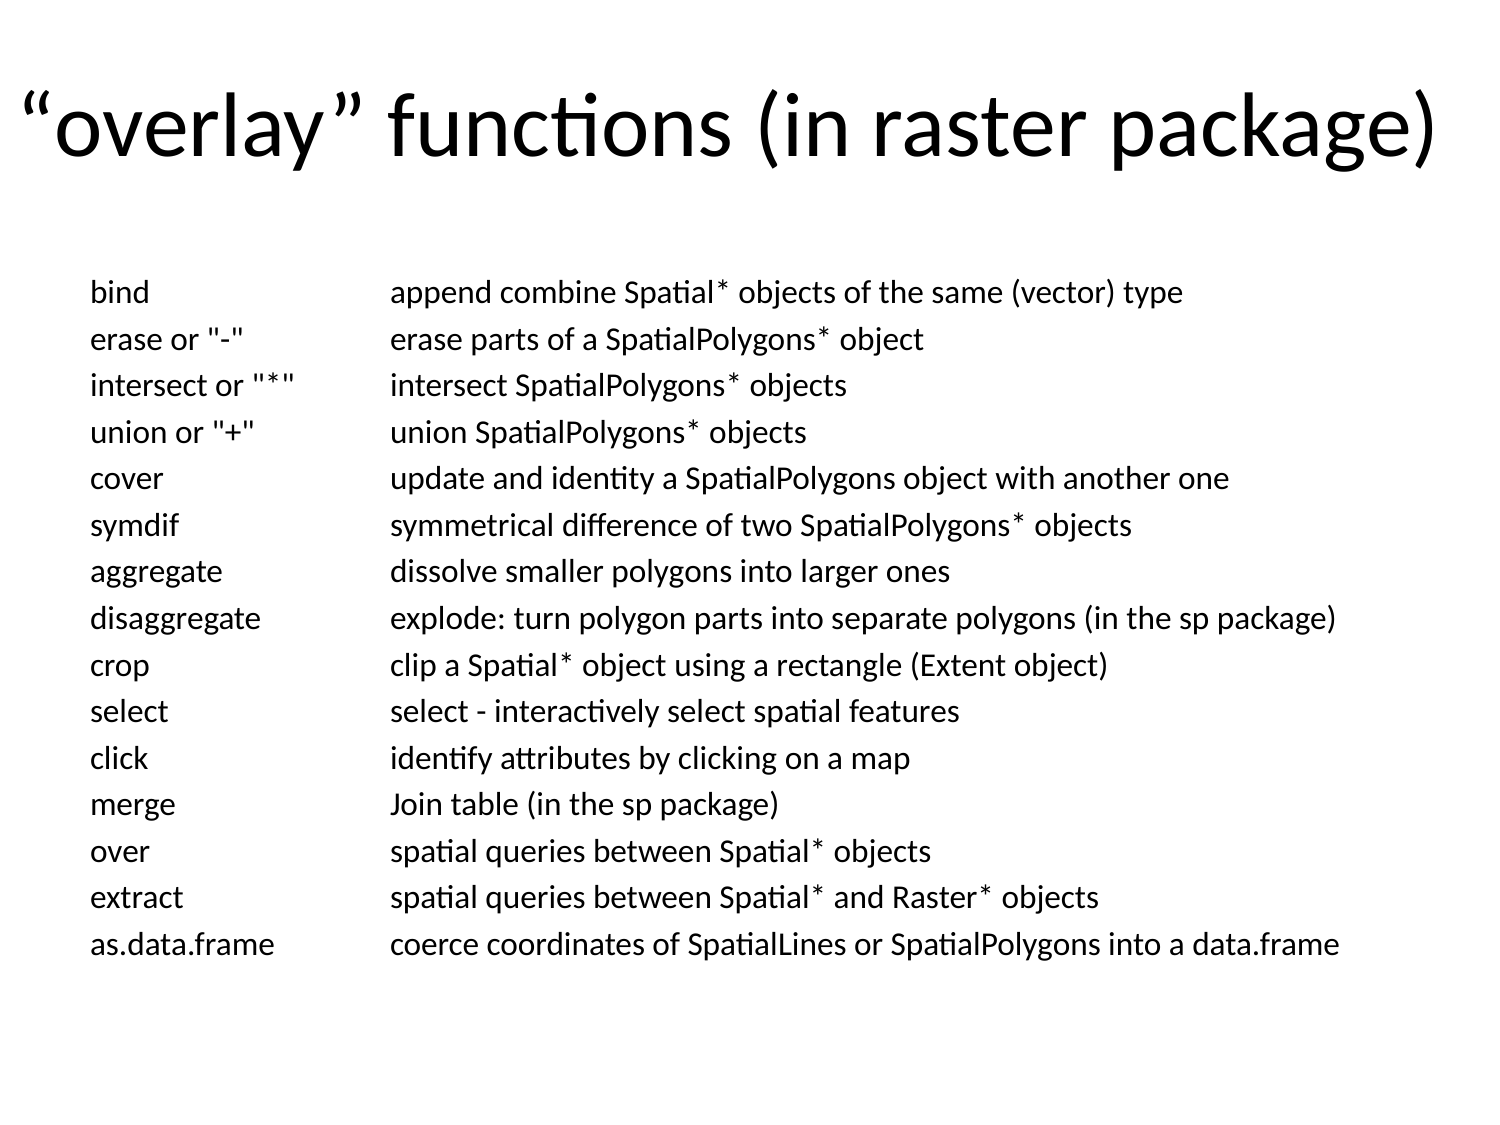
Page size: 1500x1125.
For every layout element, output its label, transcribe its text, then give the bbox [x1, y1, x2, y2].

list bind append combine Spatial* objects of the same (vector) type erase or "-" erase parts of a SpatialPolygons* object intersect or "*" intersect SpatialPolygons* objects union or "+" union SpatialPolygons* objects cover update and identity a SpatialPolygons object with another one symdif symmetrical difference of two SpatialPolygons* objects aggregate dissolve smaller polygons into larger ones disaggregate explode: turn polygon parts into separate polygons (in the sp package) crop clip a Spatial* object using a rectangle (Extent object) select select - interactively select spatial features click identify attributes by clicking on a map merge Join table (in the sp package) over spatial queries between Spatial* objects extract spatial queries between Spatial* and Raster* objects as.data.frame coerce coordinates of SpatialLines or SpatialPolygons into a data.frame [75, 262, 1425, 1005]
title “overlay” functions (in raster package) [1, 26, 1500, 214]
